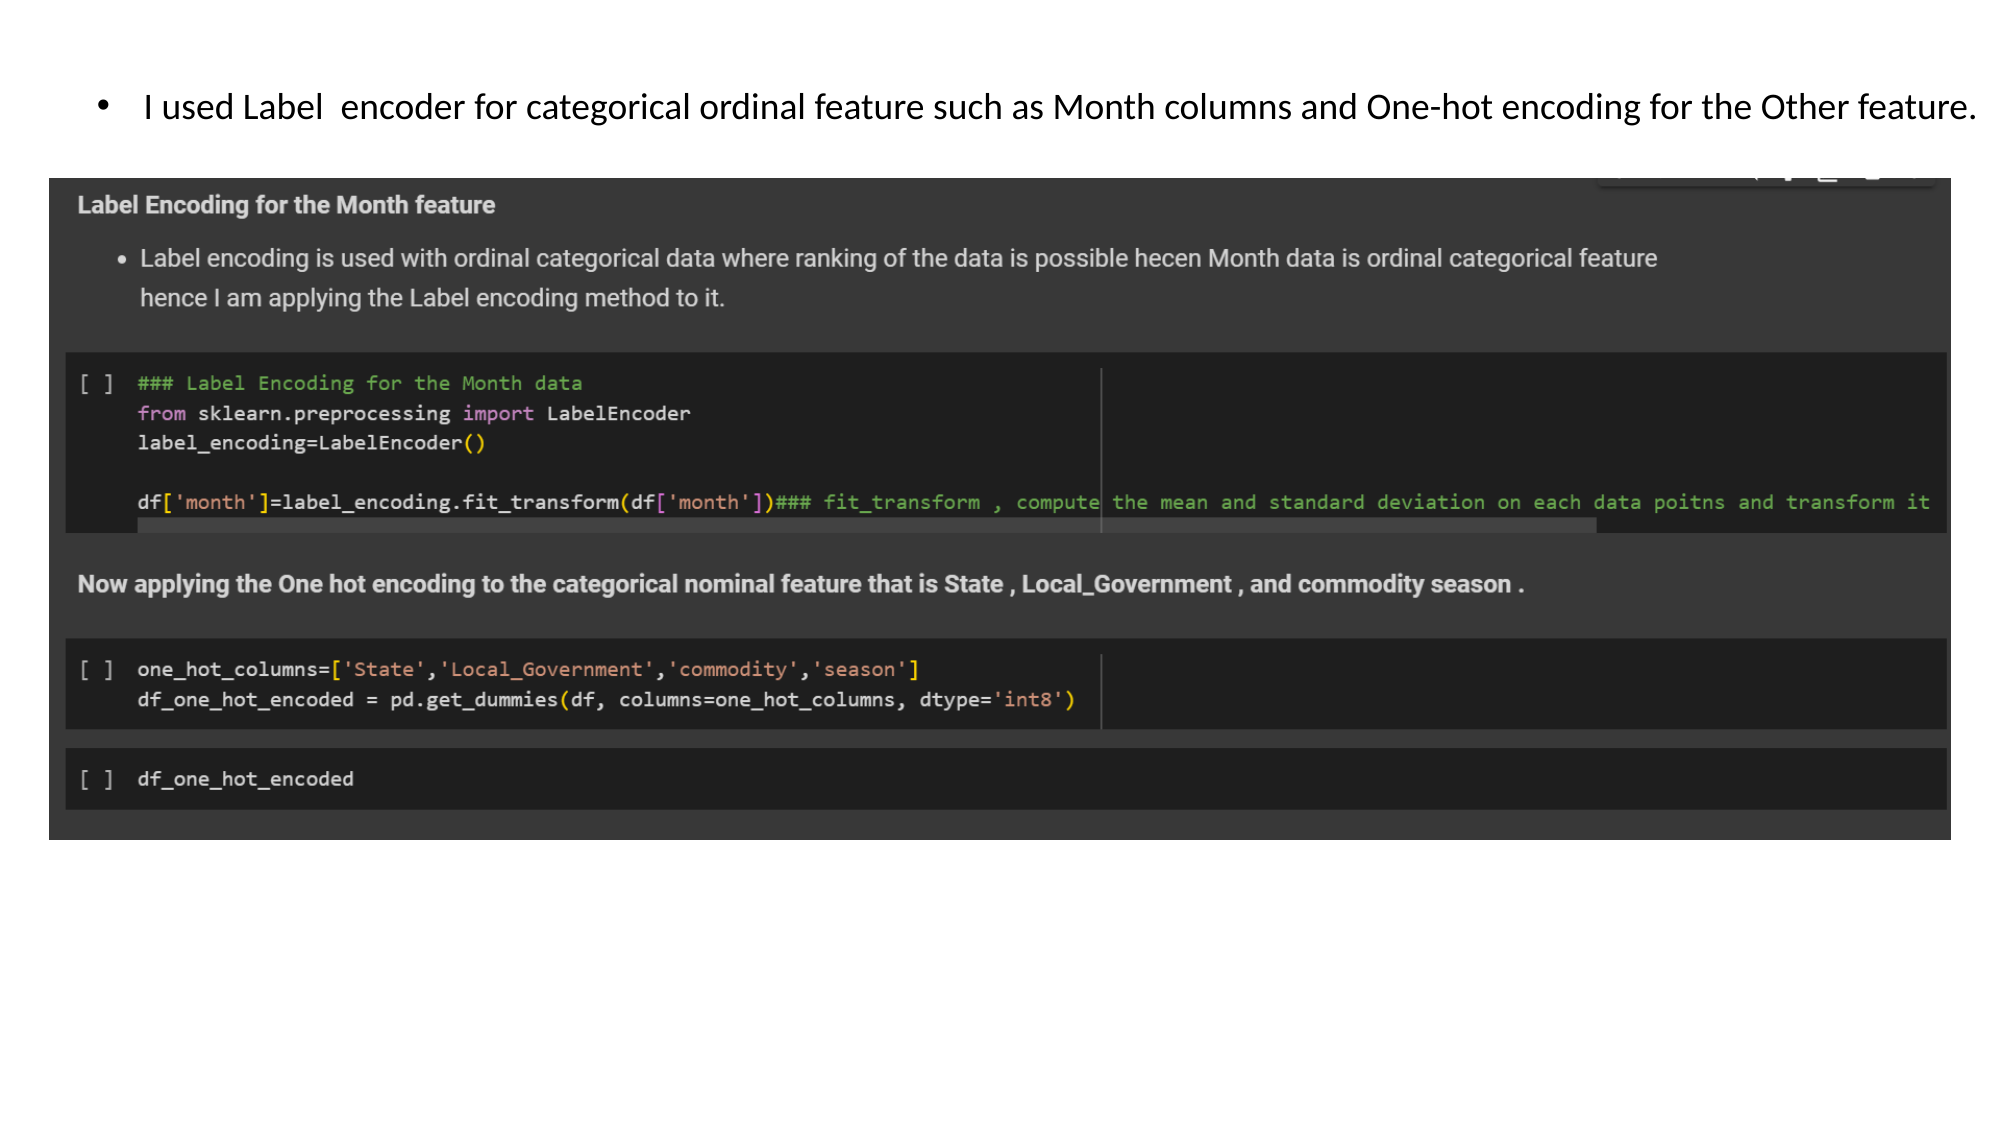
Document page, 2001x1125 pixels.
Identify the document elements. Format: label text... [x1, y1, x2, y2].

text_box I used Label encoder for categorical ordinal feature such as Month columns and One-hot encoding for the Other feature. [82, 74, 2000, 135]
picture [49, 178, 1951, 840]
